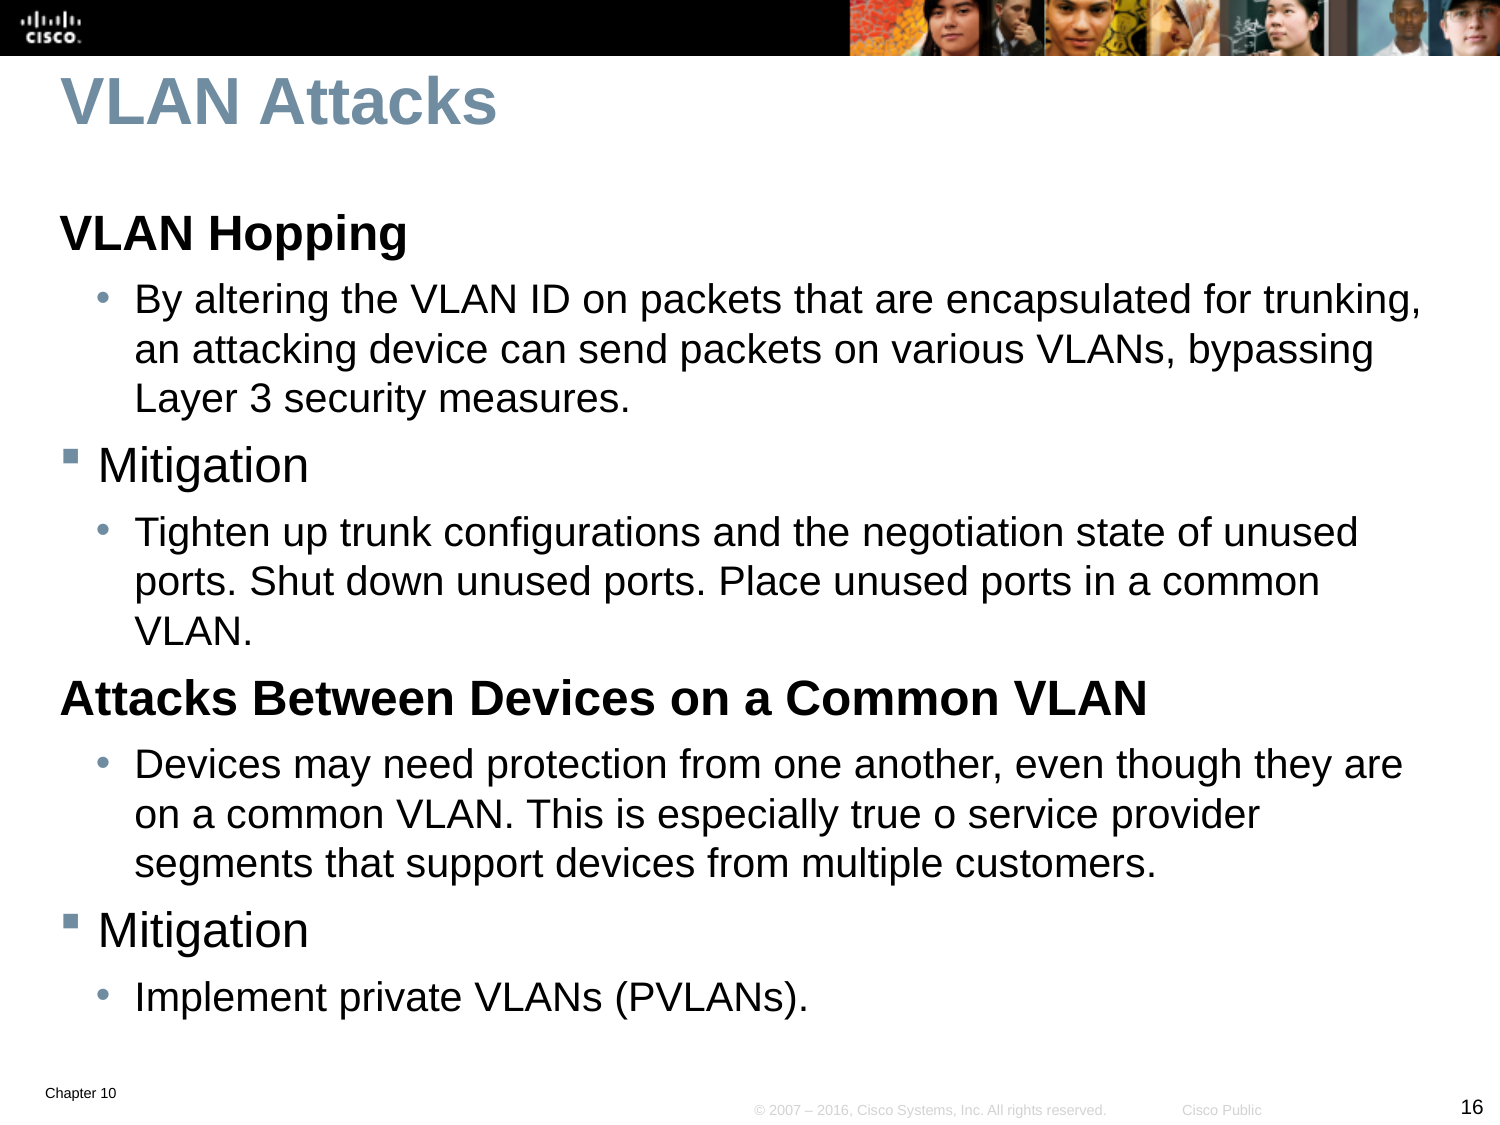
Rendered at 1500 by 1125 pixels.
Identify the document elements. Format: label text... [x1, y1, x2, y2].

picture [0, 0, 1500, 56]
list VLAN Hopping By altering the VLAN ID on packets that are encapsulated for trunking, an attacking device can send packets on various VLANs, bypassing Layer 3 security measures. Mitigation Tighten up trunk configurations and the negotiation state of unused ports. Shut down unused ports. Place unused ports in a common VLAN. Attacks Between Devices on a Common VLAN Devices may need protection from one another, even though they are on a common VLAN. This is especially true o service provider segments that support devices from multiple customers. Mitigation Implement private VLANs (PVLANs). [45, 193, 1444, 1037]
title VLAN Attacks [45, 59, 1444, 182]
